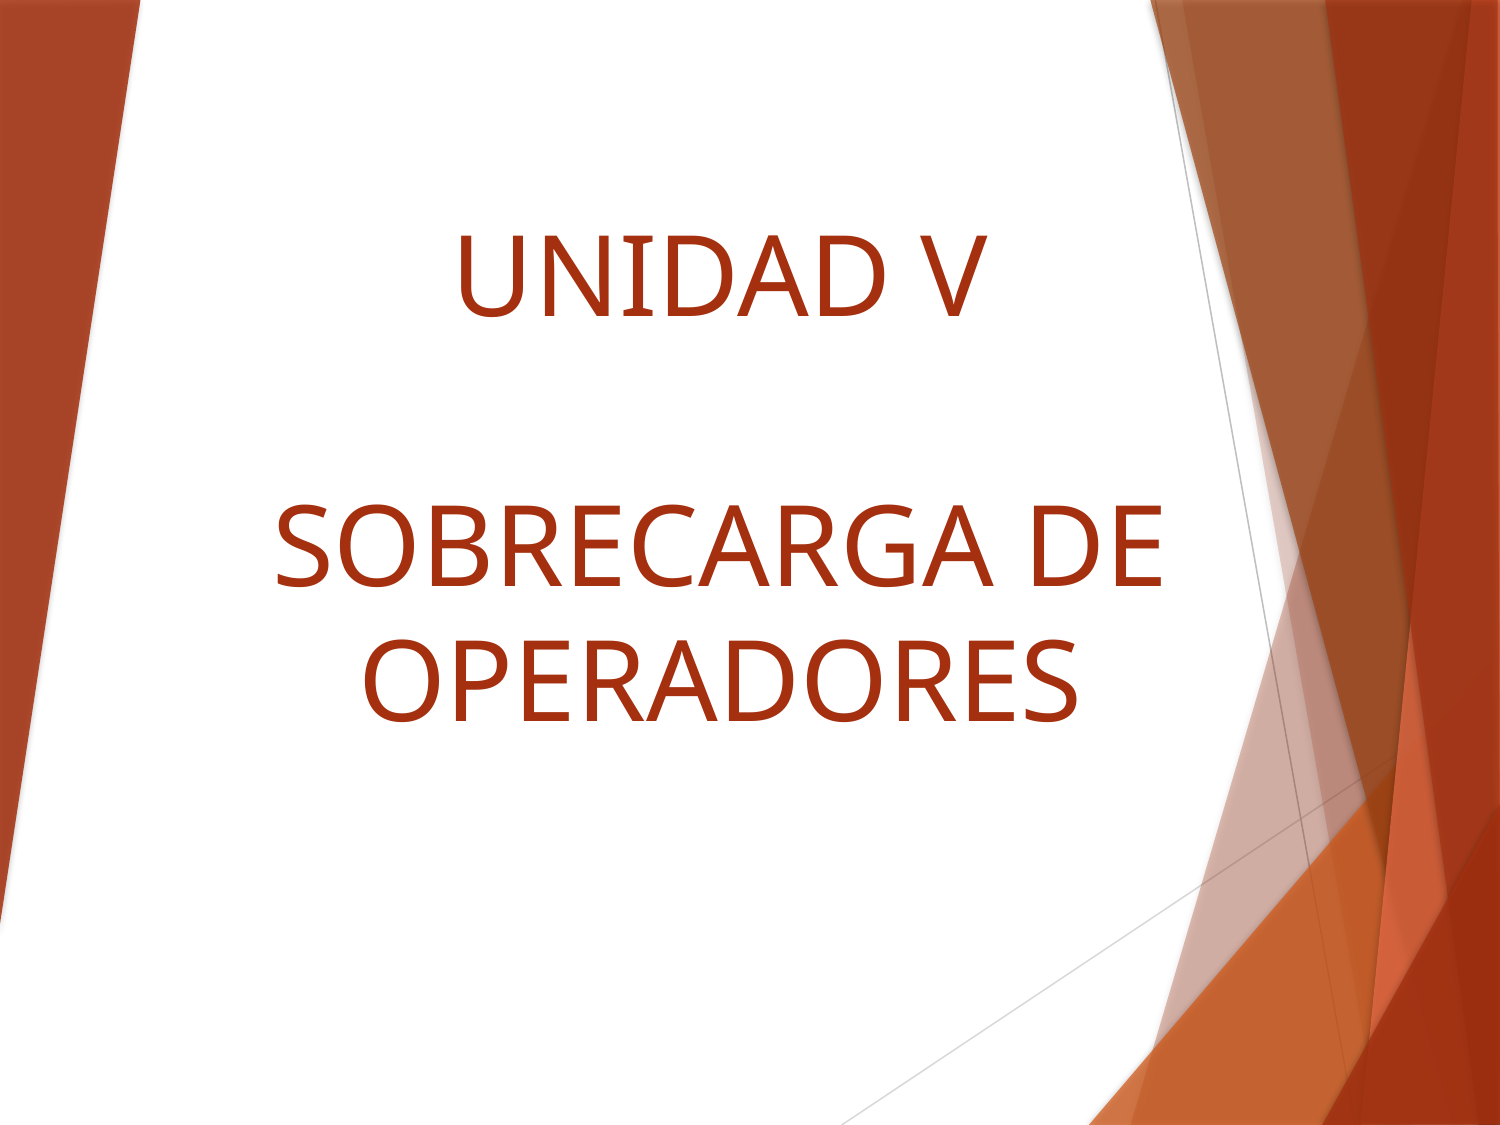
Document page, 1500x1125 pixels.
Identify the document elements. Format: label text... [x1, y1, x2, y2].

text_box UNIDAD V SOBRECARGA DE OPERADORES [100, 149, 1341, 752]
